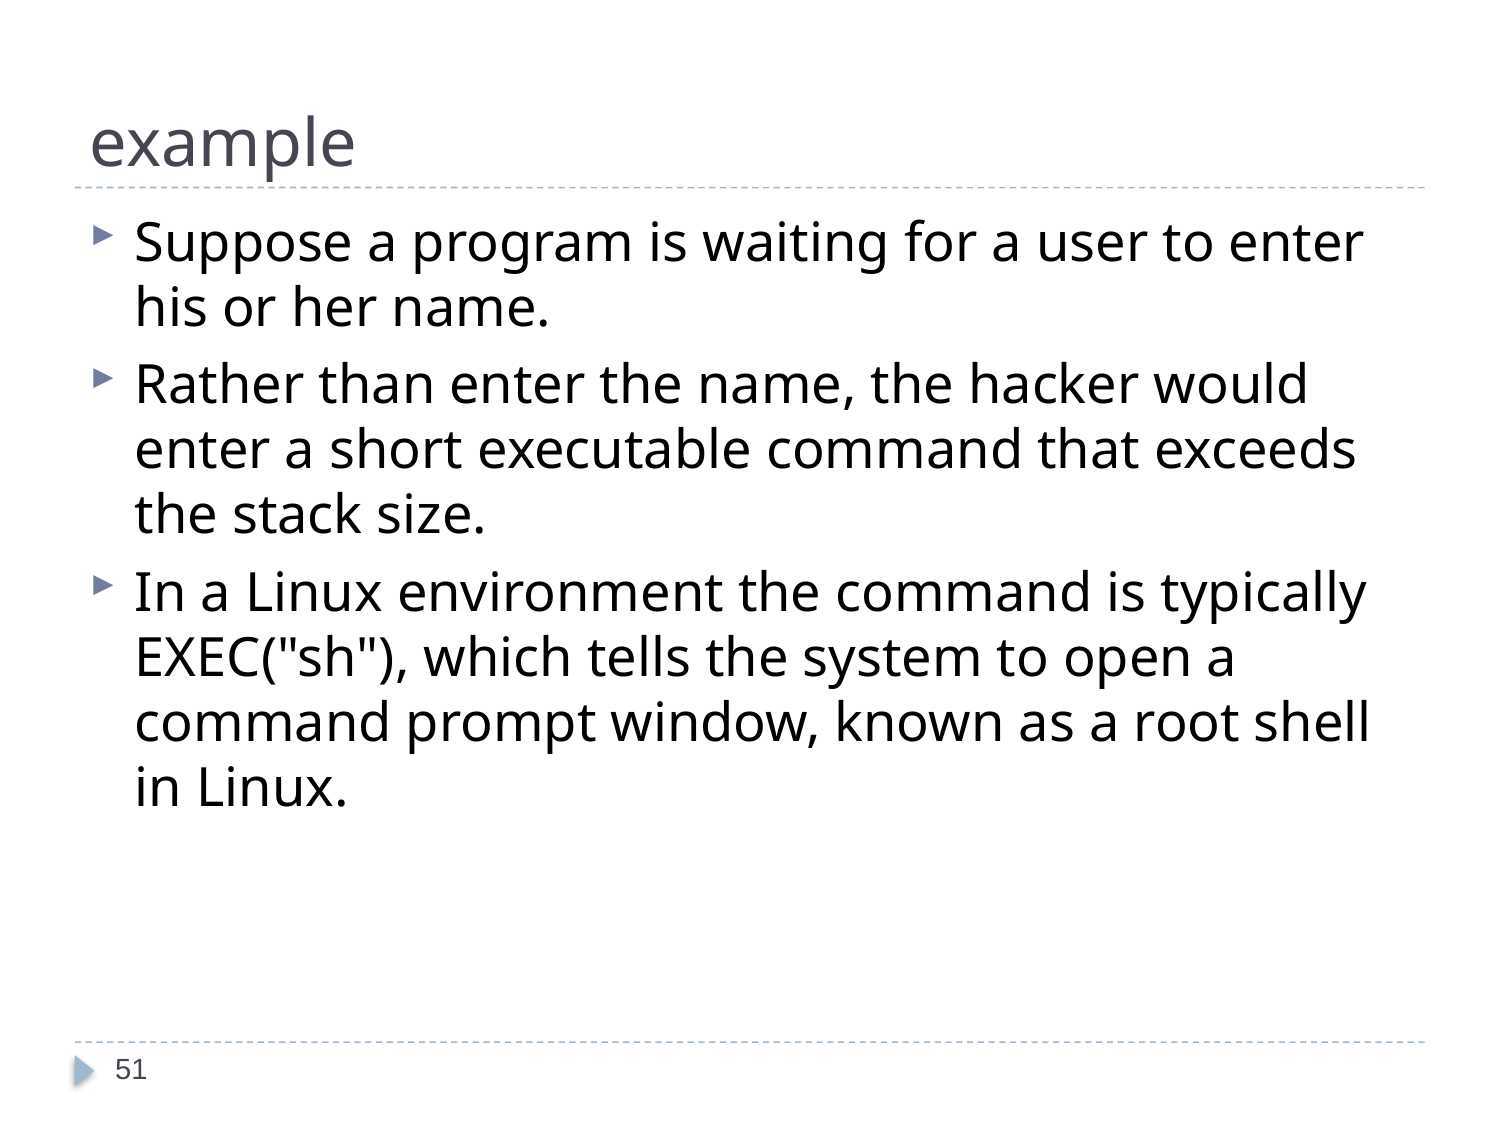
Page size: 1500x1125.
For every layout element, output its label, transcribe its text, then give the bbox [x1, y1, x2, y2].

title example [75, 24, 1425, 188]
slide_number 51 [100, 1042, 426, 1103]
list Suppose a program is waiting for a user to enter his or her name. Rather than enter the name, the hacker would enter a short executable command that exceeds the stack size. In a Linux environment the command is typically EXEC("sh"), which tells the system to open a command prompt window, known as a root shell in Linux. [75, 200, 1425, 1010]
